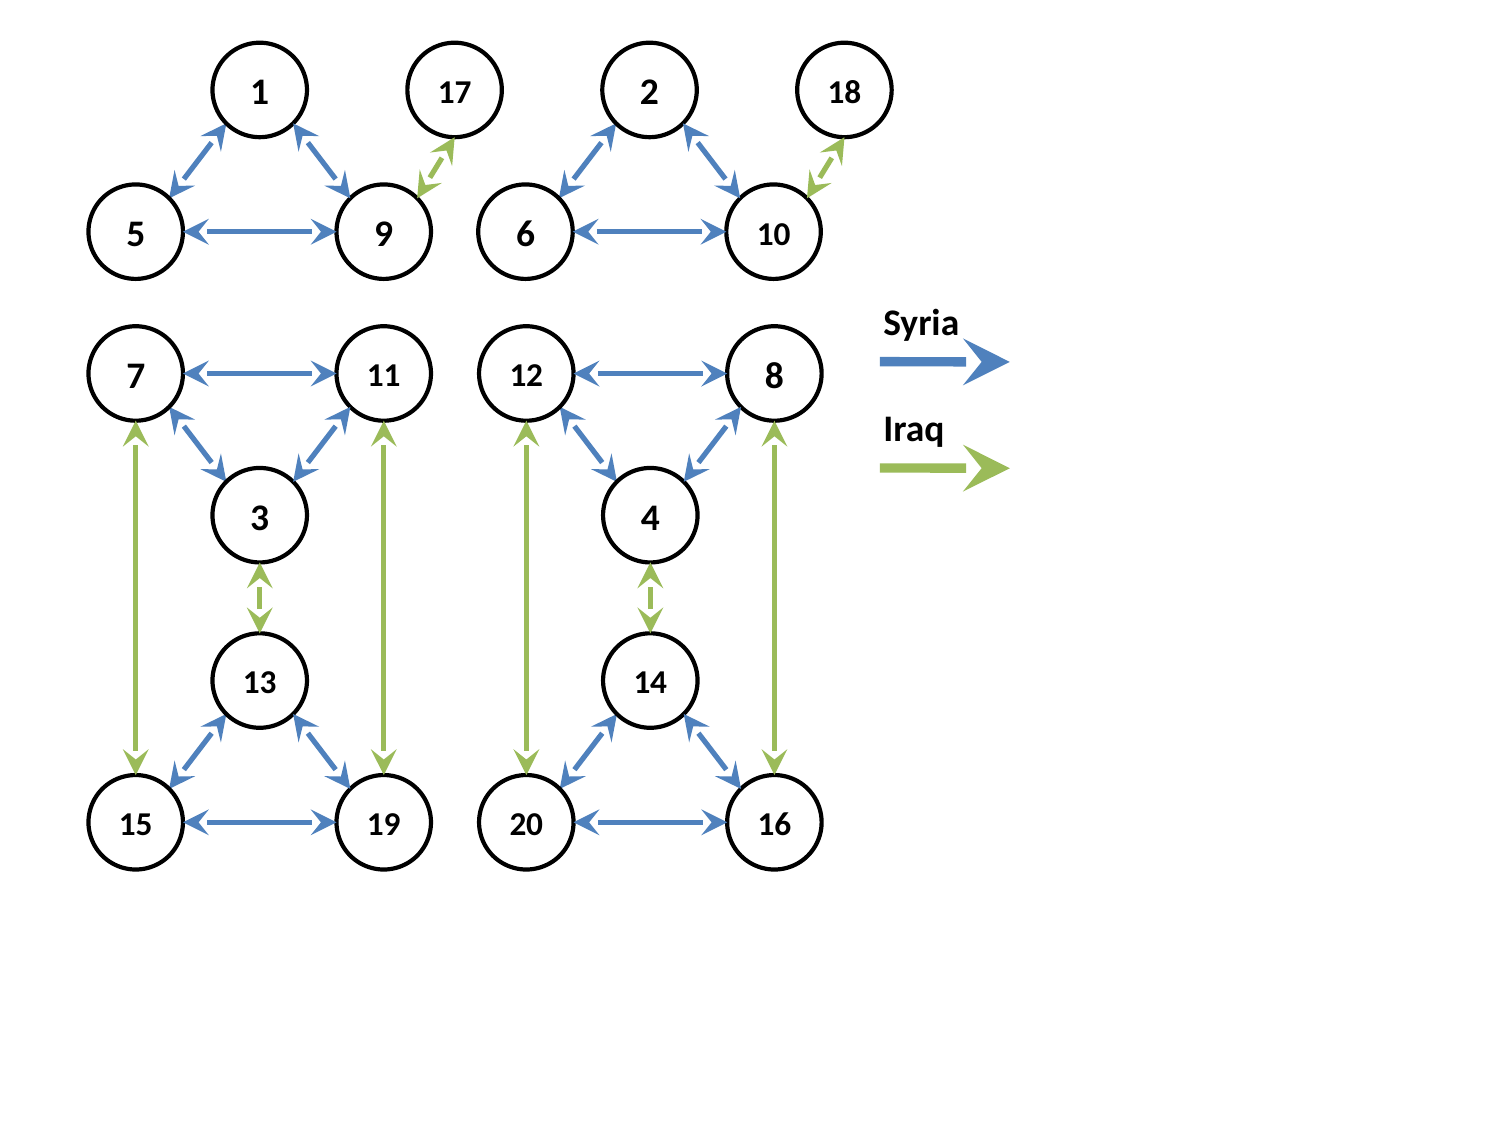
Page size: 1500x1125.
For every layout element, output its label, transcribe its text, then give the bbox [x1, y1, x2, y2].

text_box 2 [600, 40, 699, 140]
text_box 10 [724, 182, 823, 282]
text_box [550, 415, 627, 474]
text_box 5 [86, 182, 185, 282]
text_box 4 [600, 465, 700, 565]
text_box 19 [334, 772, 434, 872]
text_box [284, 415, 360, 474]
text_box 3 [210, 465, 310, 565]
text_box 8 [725, 324, 824, 423]
text_box 14 [600, 631, 700, 730]
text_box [674, 722, 751, 781]
text_box 20 [476, 772, 576, 872]
text_box 18 [795, 40, 894, 140]
text_box 15 [86, 772, 185, 872]
text_box 1 [210, 40, 310, 140]
text_box Iraq [868, 397, 960, 457]
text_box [794, 148, 857, 187]
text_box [284, 132, 360, 190]
text_box 11 [334, 324, 434, 423]
text_box 12 [476, 324, 576, 423]
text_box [550, 722, 627, 781]
text_box 6 [476, 182, 575, 282]
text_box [160, 132, 236, 190]
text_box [284, 722, 360, 781]
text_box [549, 132, 626, 190]
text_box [405, 148, 467, 187]
text_box Syria [868, 290, 975, 351]
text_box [673, 132, 750, 190]
text_box 16 [725, 772, 824, 872]
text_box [160, 415, 236, 474]
text_box 9 [334, 182, 434, 282]
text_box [674, 415, 751, 474]
text_box 7 [86, 324, 185, 423]
text_box 13 [210, 631, 310, 730]
text_box 17 [405, 40, 504, 140]
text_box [160, 722, 236, 781]
